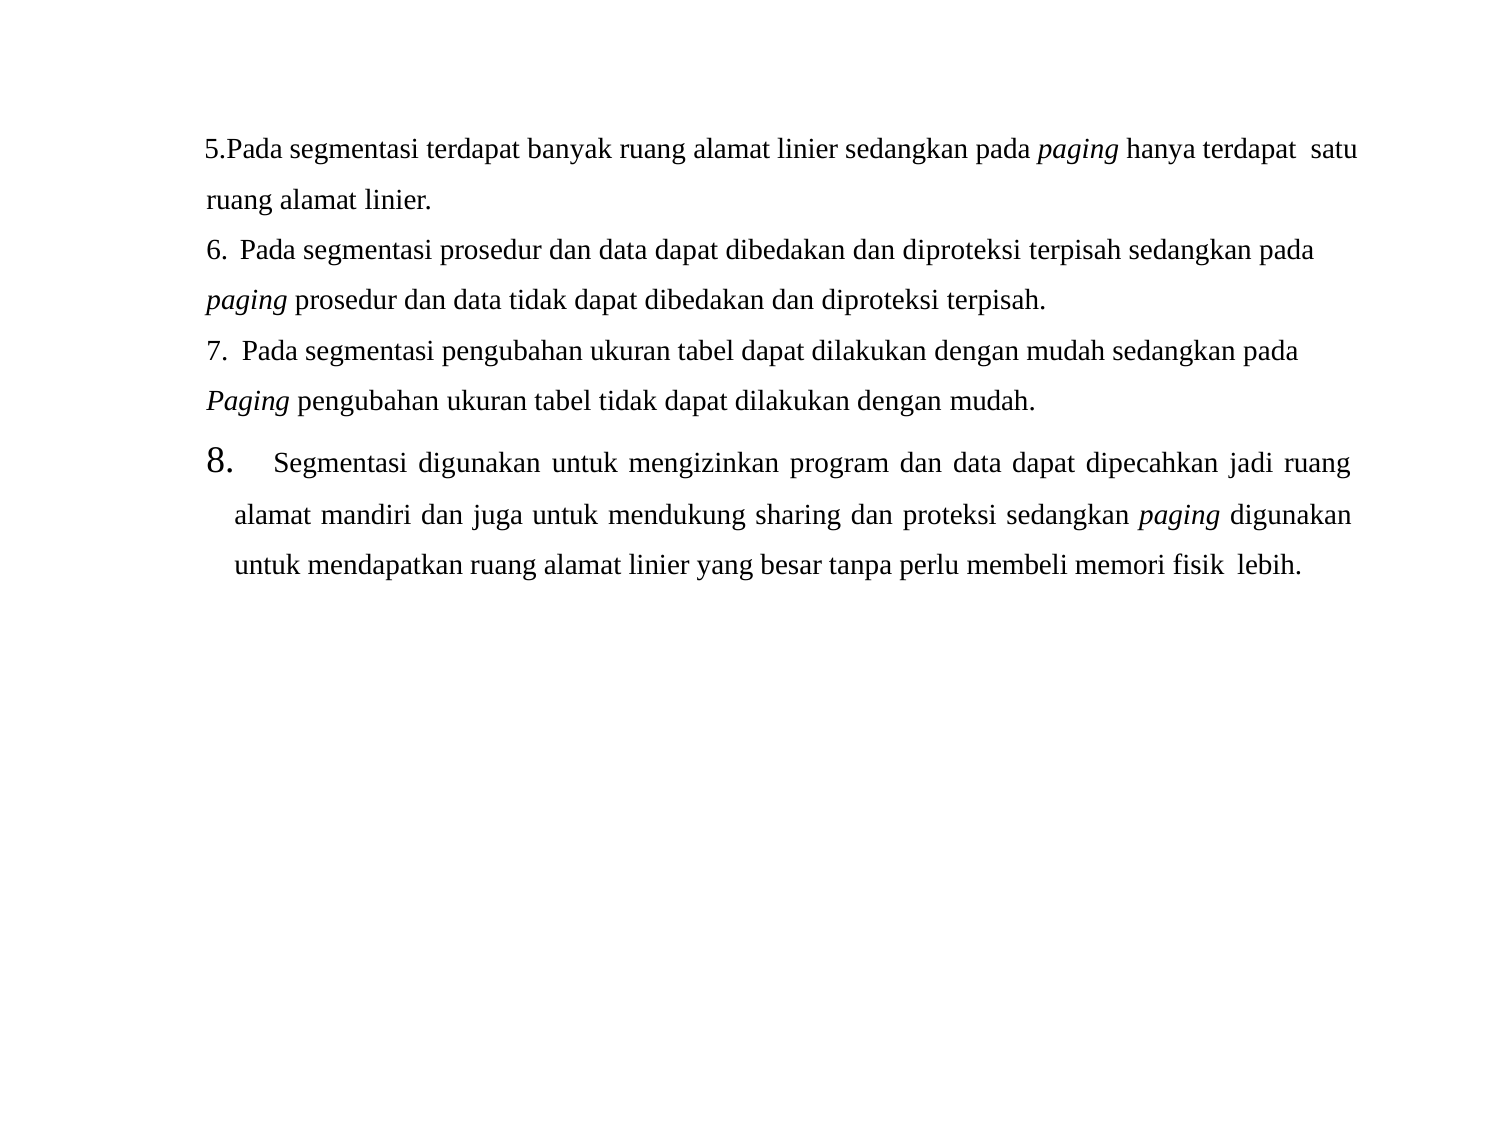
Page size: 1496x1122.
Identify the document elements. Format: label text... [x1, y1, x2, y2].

text_box Pada segmentasi terdapat banyak ruang alamat linier sedangkan pada paging hanya terdapat satu ruang alamat linier. Pada segmentasi prosedur dan data dapat dibedakan dan diproteksi terpisah sedangkan pada paging prosedur dan data tidak dapat dibedakan dan diproteksi terpisah. Pada segmentasi pengubahan ukuran tabel dapat dilakukan dengan mudah sedangkan pada Paging pengubahan ukuran tabel tidak dapat dilakukan dengan mudah. Segmentasi digunakan untuk mengizinkan program dan data dapat dipecahkan jadi ruang alamat mandiri dan juga untuk mendukung sharing dan proteksi sedangkan paging digunakan untuk mendapatkan ruang alamat linier yang besar tanpa perlu membeli memori fisik lebih. [204, 112, 1362, 581]
